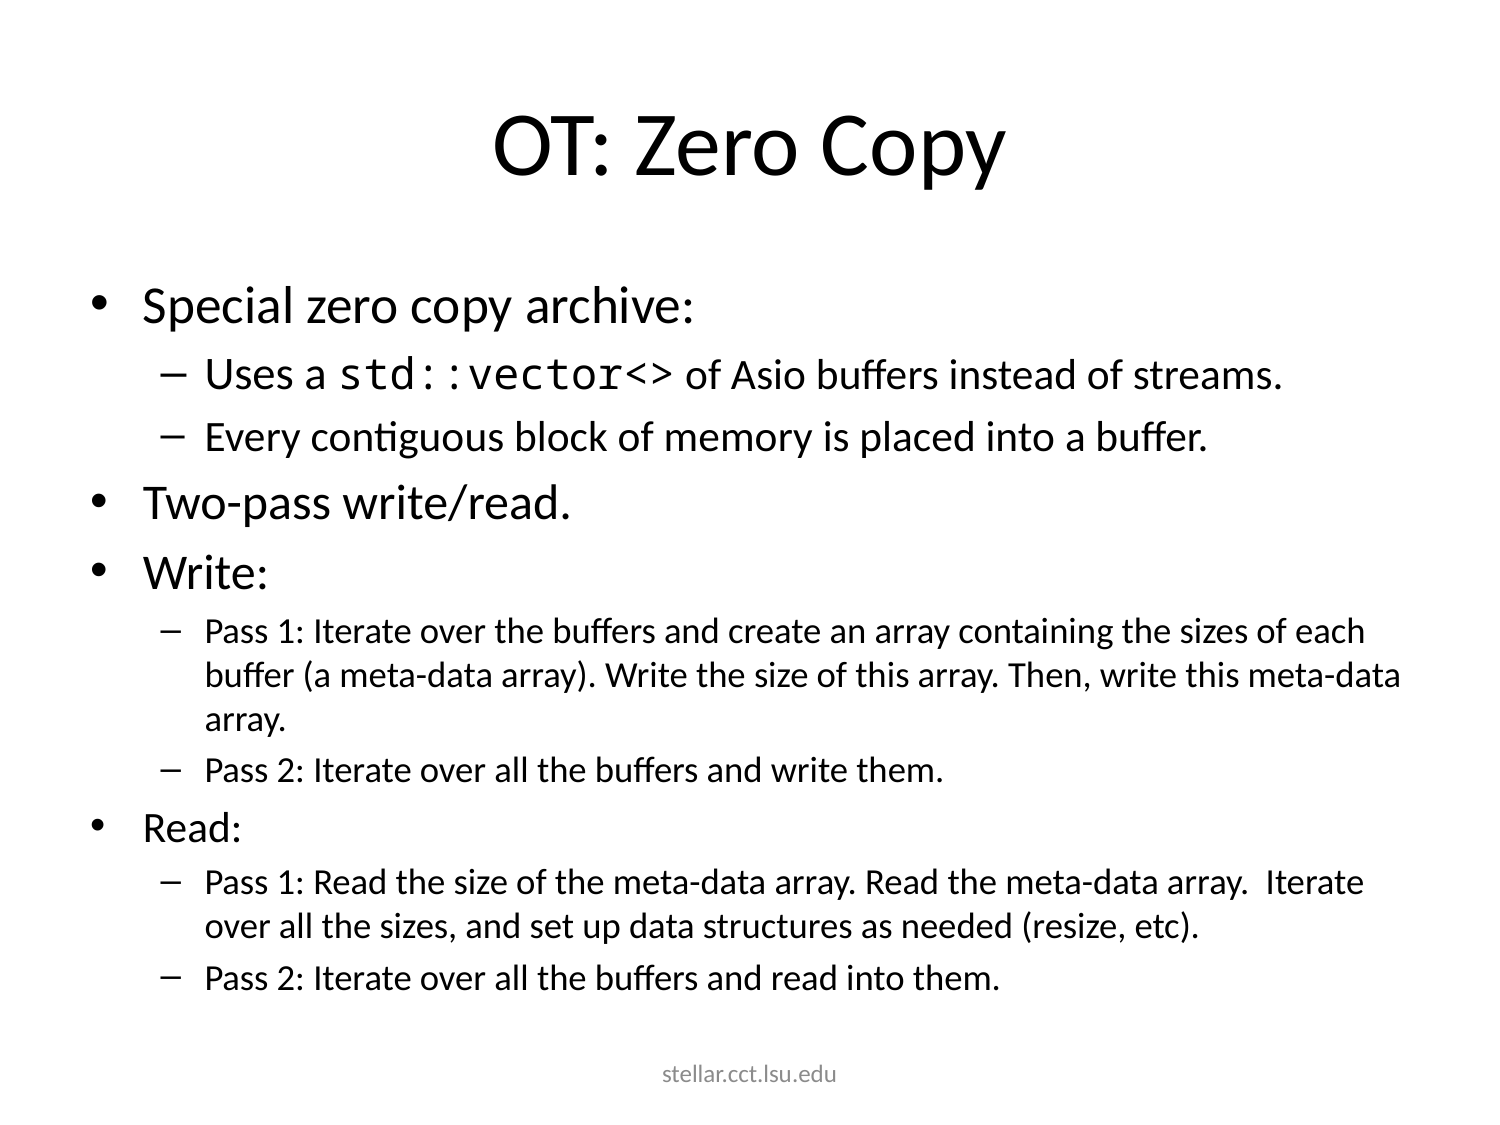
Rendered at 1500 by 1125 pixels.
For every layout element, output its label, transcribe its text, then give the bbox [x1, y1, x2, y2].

list Special zero copy archive: Uses a std::vector<> of Asio buffers instead of streams. Every contiguous block of memory is placed into a buffer. Two-pass write/read. Write: Pass 1: Iterate over the buffers and create an array containing the sizes of each buffer (a meta-data array). Write the size of this array. Then, write this meta-data array. Pass 2: Iterate over all the buffers and write them. Read: Pass 1: Read the size of the meta-data array. Read the meta-data array. Iterate over all the sizes, and set up data structures as needed (resize, etc). Pass 2: Iterate over all the buffers and read into them. [75, 262, 1425, 1005]
footer stellar.cct.lsu.edu [512, 1042, 988, 1103]
title OT: Zero Copy [75, 45, 1425, 233]
